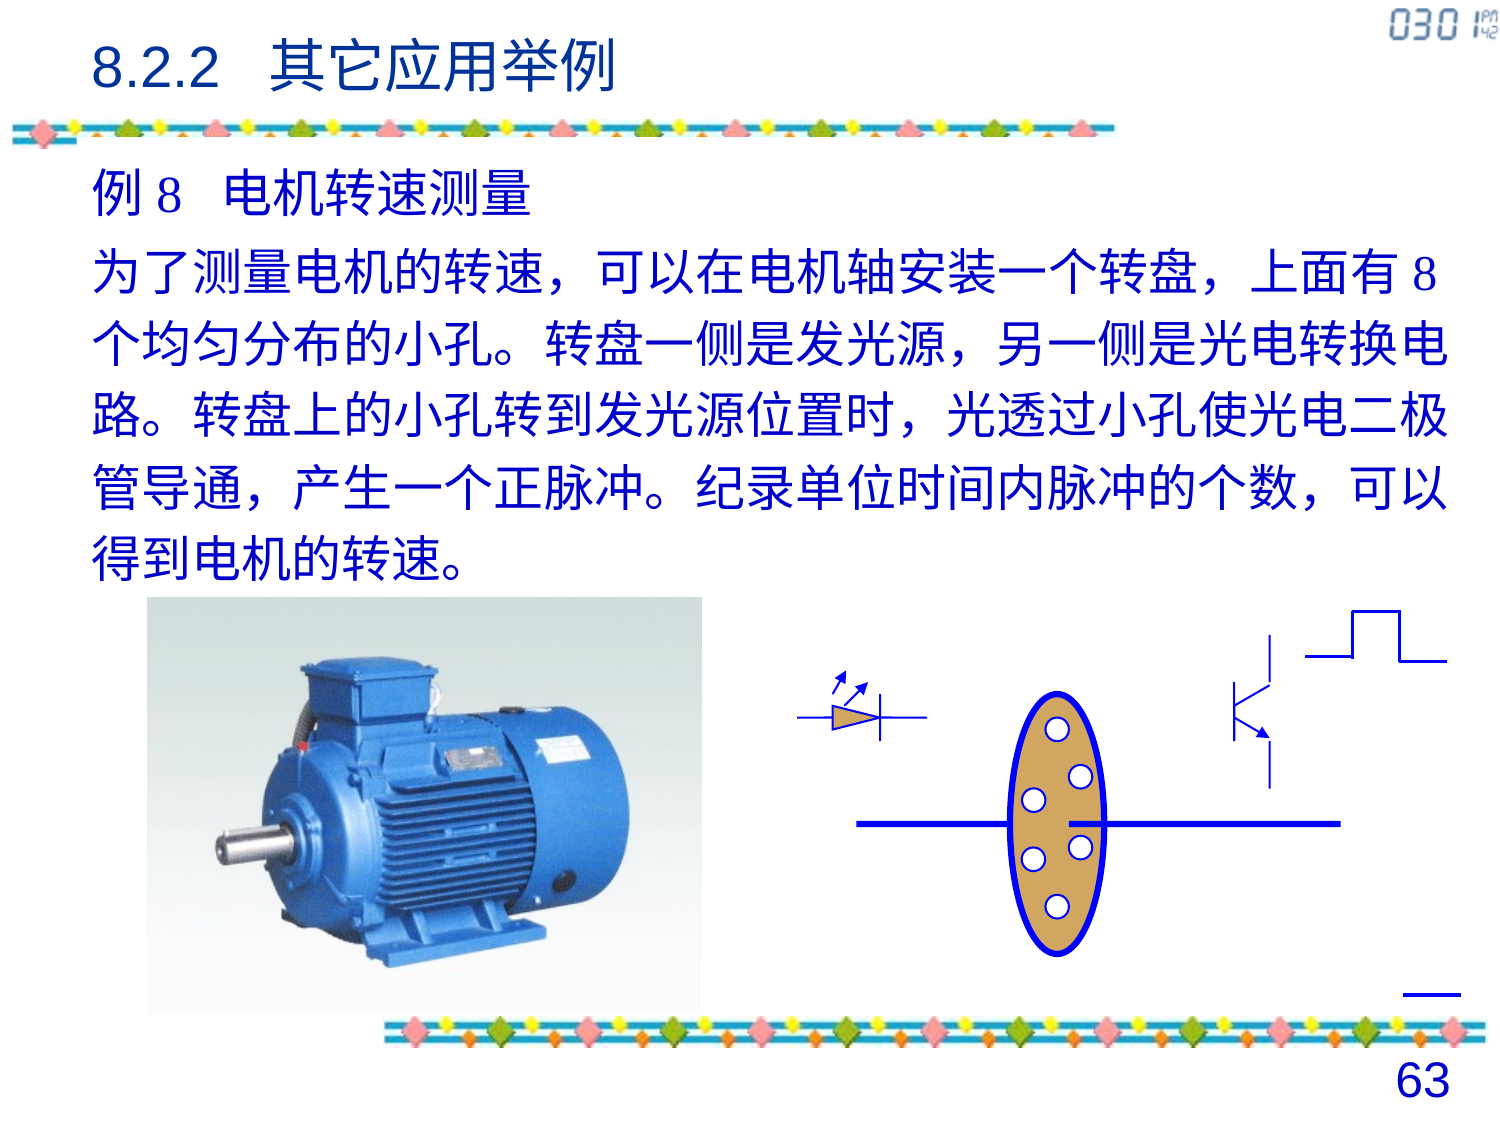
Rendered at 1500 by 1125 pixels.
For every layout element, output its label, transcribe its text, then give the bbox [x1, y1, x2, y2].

text_box 8.2.2 其它应用举例 [76, 28, 845, 108]
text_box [1305, 609, 1447, 662]
text_box  [1381, 916, 1483, 1013]
list 例8 电机转速测量 为了测量电机的转速，可以在电机轴安装一个转盘，上面有8个均匀分布的小孔。转盘一侧是发光源，另一侧是光电转换电路。转盘上的小孔转到发光源位置时，光透过小孔使光电二极管导通，产生一个正脉冲。纪录单位时间内脉冲的个数，可以得到电机的转速。 [76, 137, 1465, 588]
picture [1387, 0, 1500, 50]
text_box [796, 634, 1341, 955]
picture [11, 119, 1117, 149]
picture [147, 597, 703, 1014]
picture [383, 1016, 1488, 1048]
